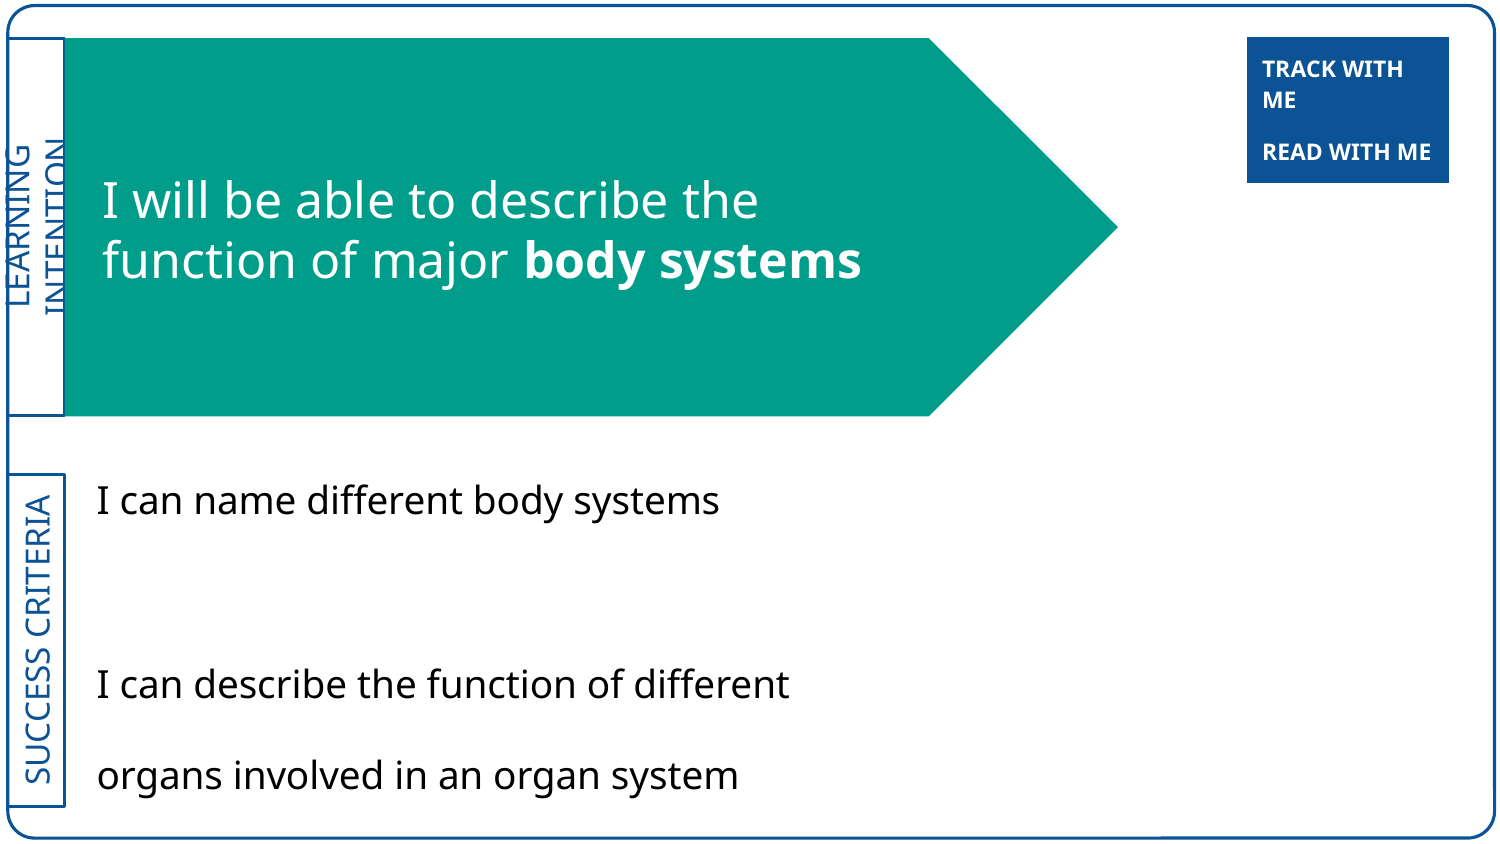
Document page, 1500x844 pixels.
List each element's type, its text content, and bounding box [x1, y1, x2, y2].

table_header READ WITH ME [1248, 122, 1447, 182]
table_header TRACK WITH ME [1248, 38, 1447, 121]
list I can name different body systems I can describe the function of different organs involved in an organ system [81, 474, 935, 805]
title I will be able to describe the function of major body systems [87, 78, 940, 380]
